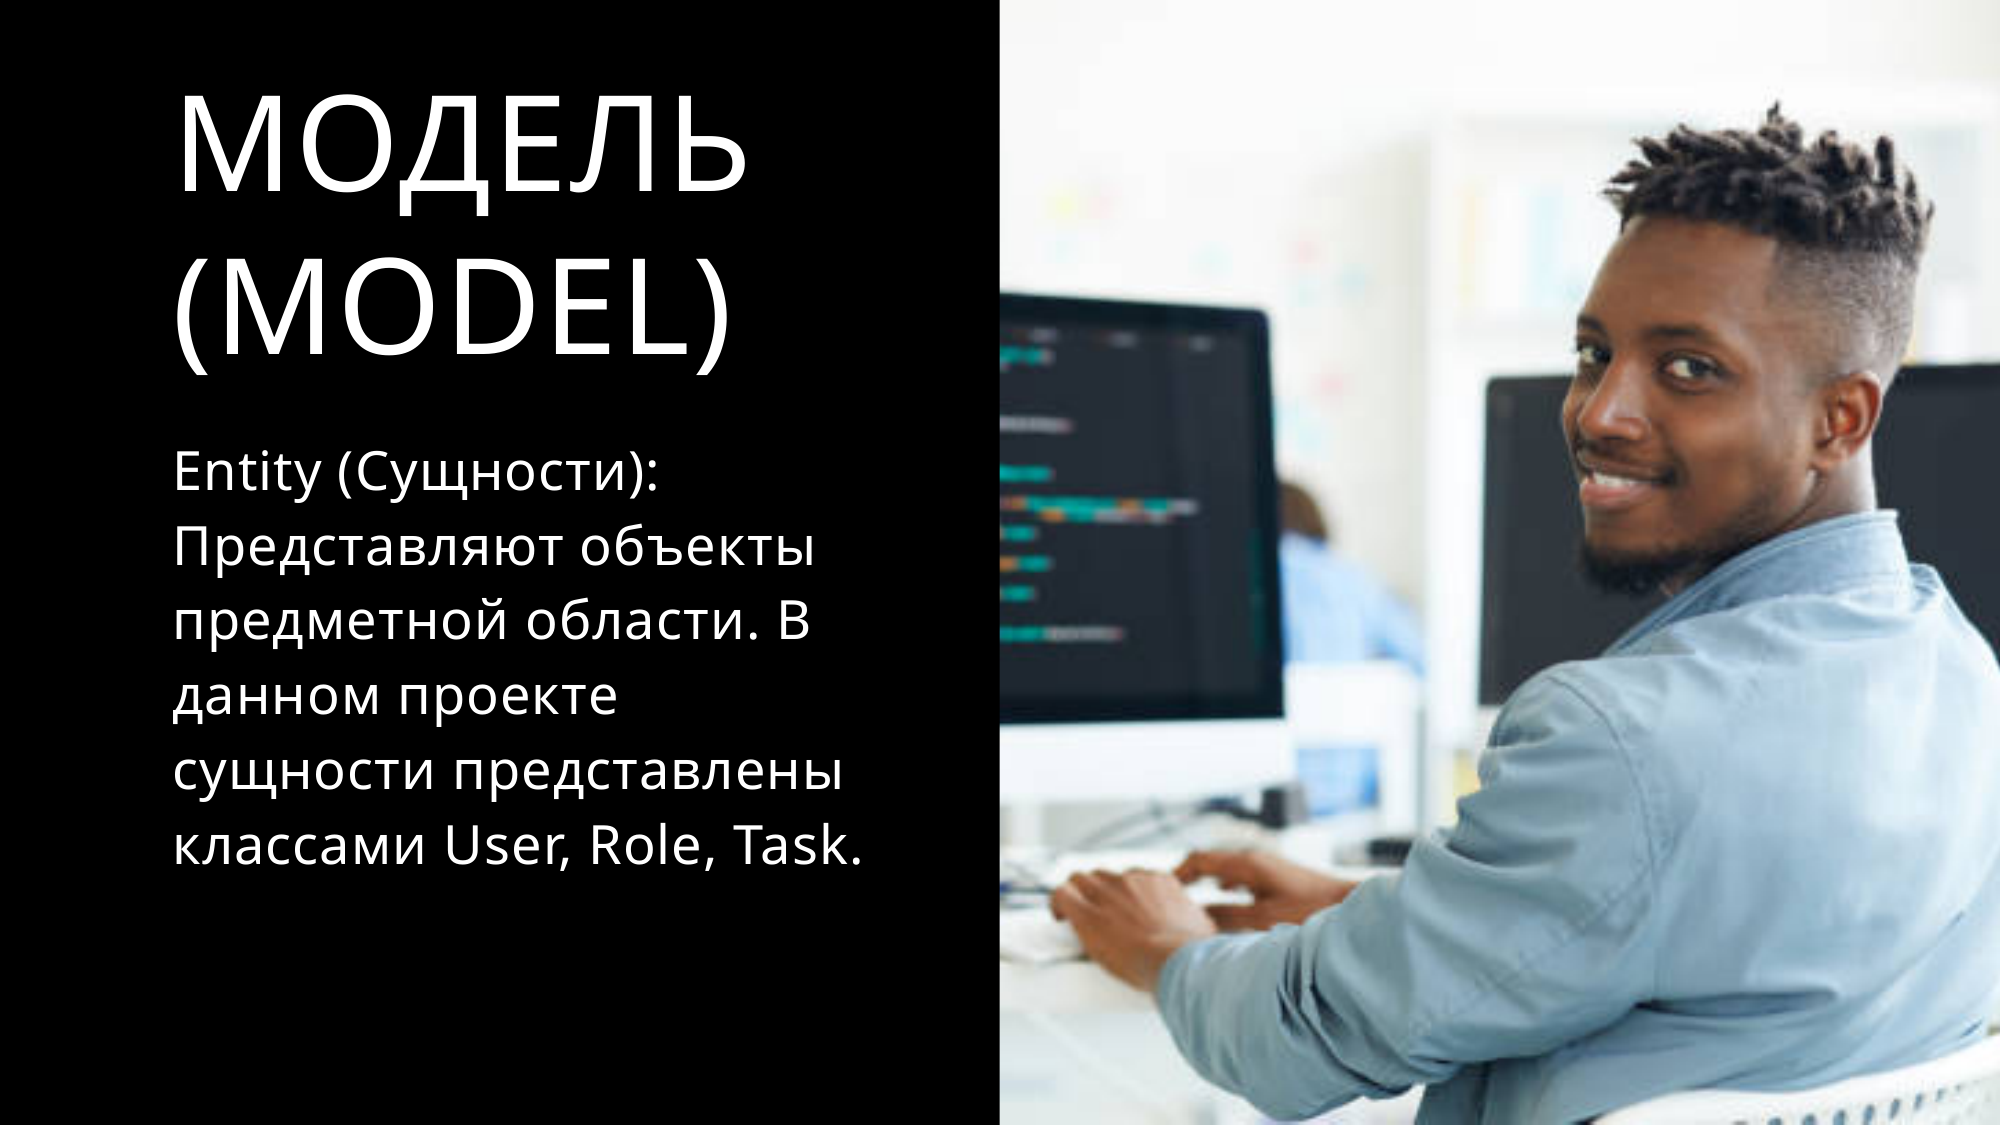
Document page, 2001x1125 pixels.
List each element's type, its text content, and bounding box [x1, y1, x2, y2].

text_box [0, 0, 999, 1125]
list Entity (Сущности): Представляют объекты предметной области. В данном проекте сущности представлены классами User, Role, Task. [157, 424, 896, 1015]
picture [999, 0, 2000, 1125]
title Модель (Model) [157, 52, 896, 396]
